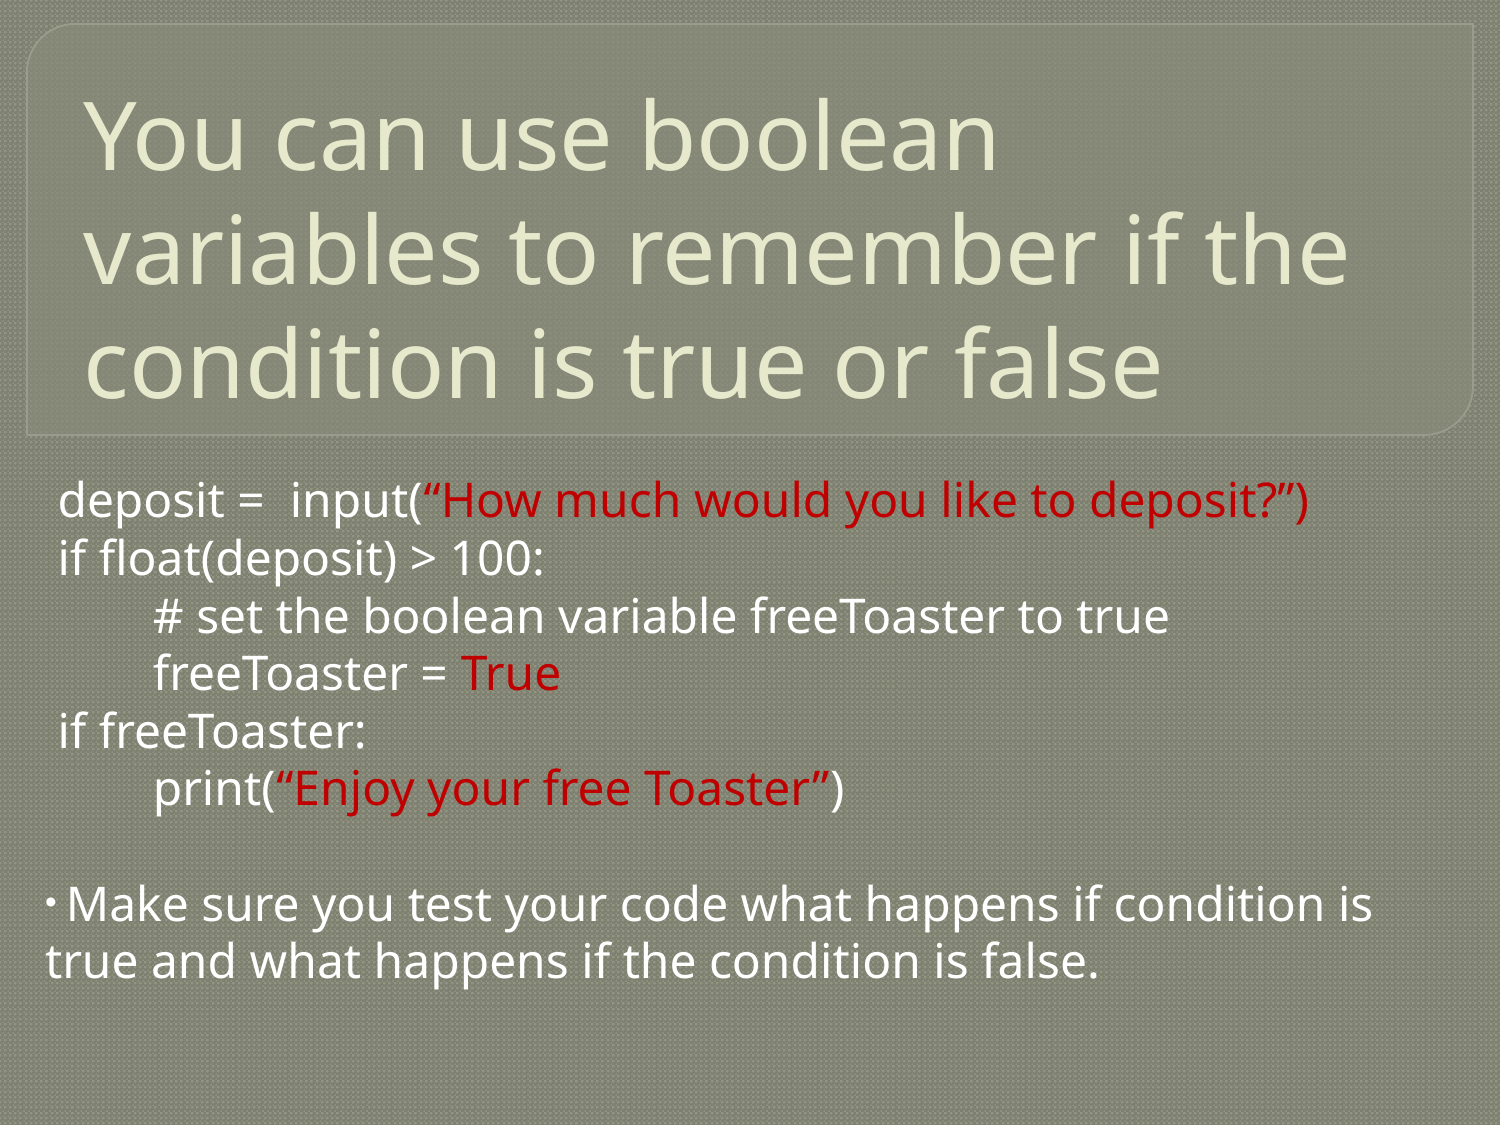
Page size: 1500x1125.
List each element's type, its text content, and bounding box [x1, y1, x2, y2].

subtitle deposit = input(“How much would you like to deposit?”) if float(deposit) > 100: # set the boolean variable freeToaster to true freeToaster = True if freeToaster: print(“Enjoy your free Toaster”) Make sure you test your code what happens if condition is true and what happens if the condition is false. [37, 462, 1427, 1075]
title You can use boolean variables to remember if the condition is true or false [76, 62, 1427, 425]
